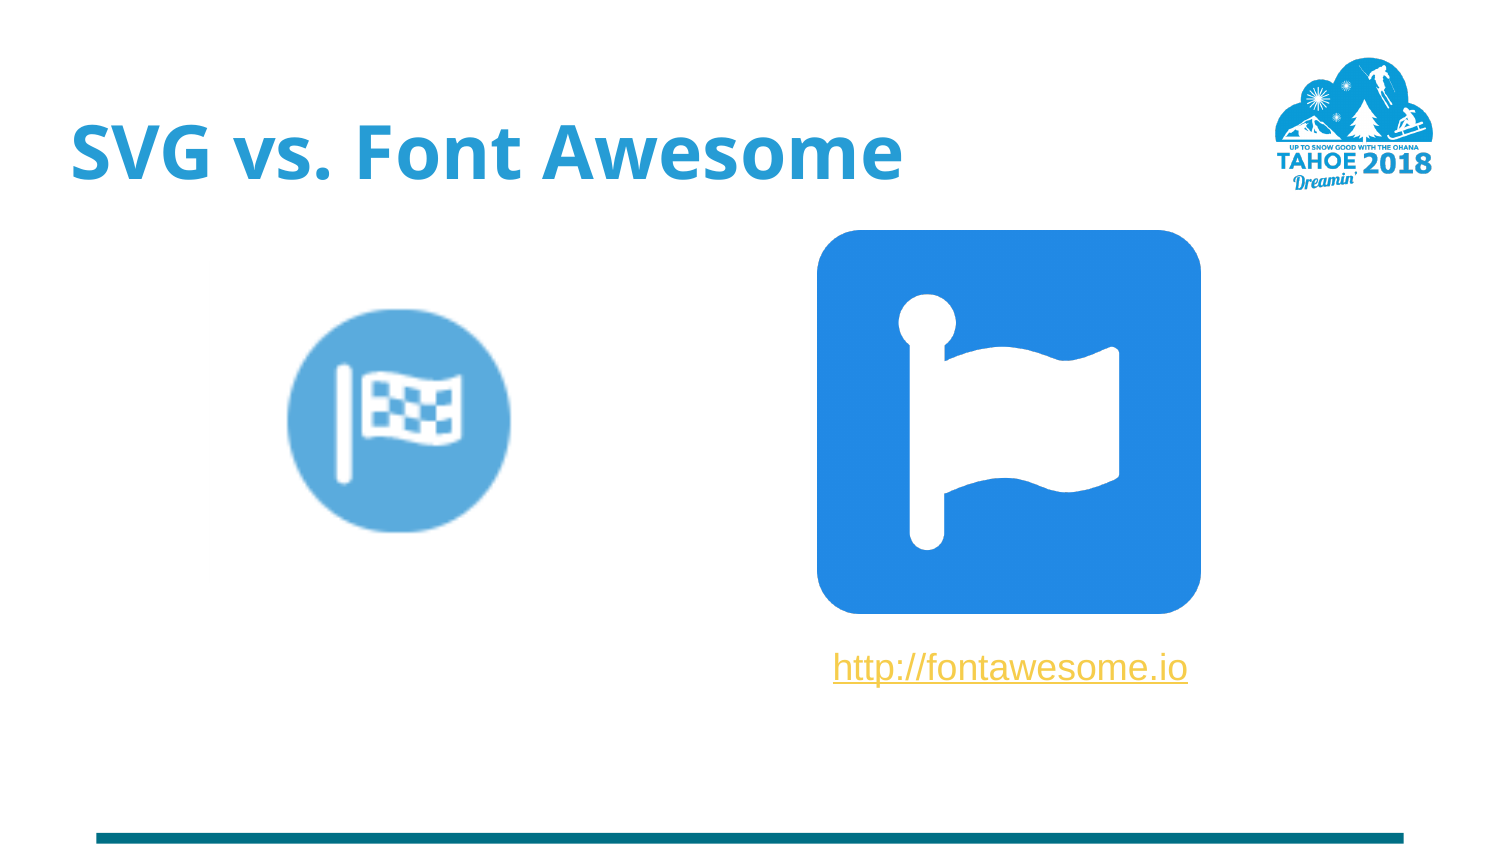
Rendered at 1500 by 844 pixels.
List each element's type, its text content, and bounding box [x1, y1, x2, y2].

picture [1244, 25, 1456, 210]
picture [208, 261, 592, 583]
title SVG vs. Font Awesome [55, 86, 1239, 210]
text_box http://fontawesome.io [817, 584, 1333, 746]
picture [817, 230, 1201, 614]
